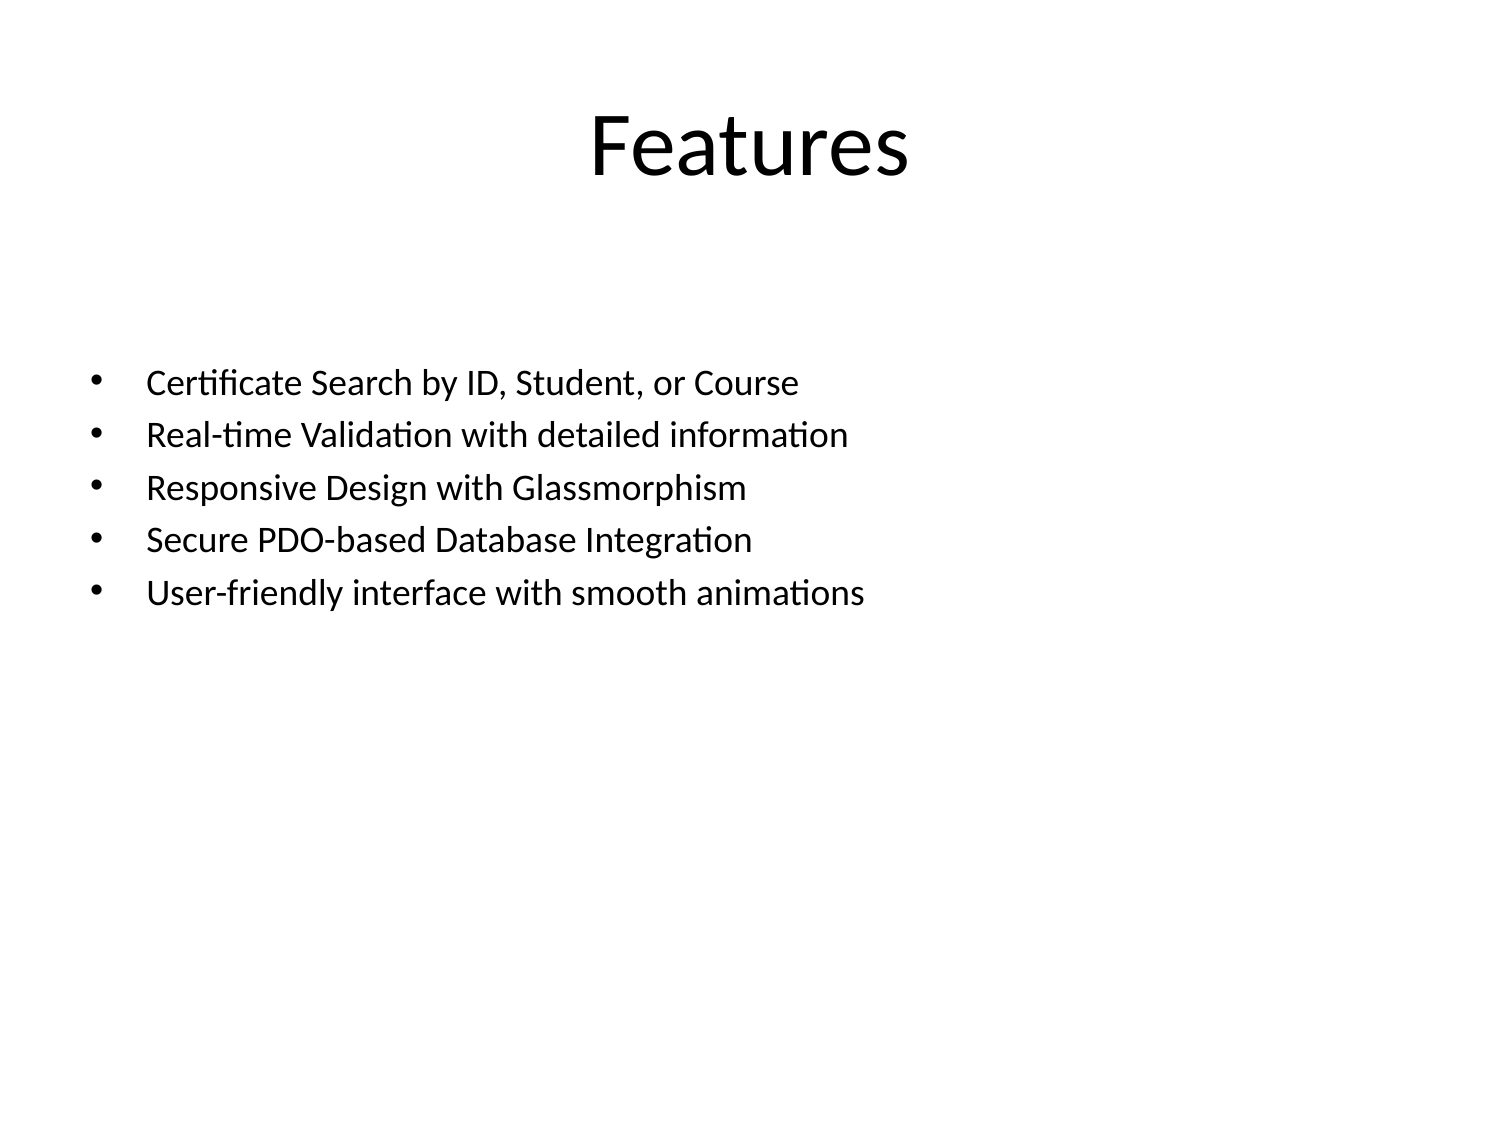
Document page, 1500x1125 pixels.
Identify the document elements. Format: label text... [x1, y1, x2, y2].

list Certificate Search by ID, Student, or Course Real-time Validation with detailed information Responsive Design with Glassmorphism Secure PDO-based Database Integration User-friendly interface with smooth animations [75, 262, 1425, 1005]
title Features [75, 45, 1425, 233]
